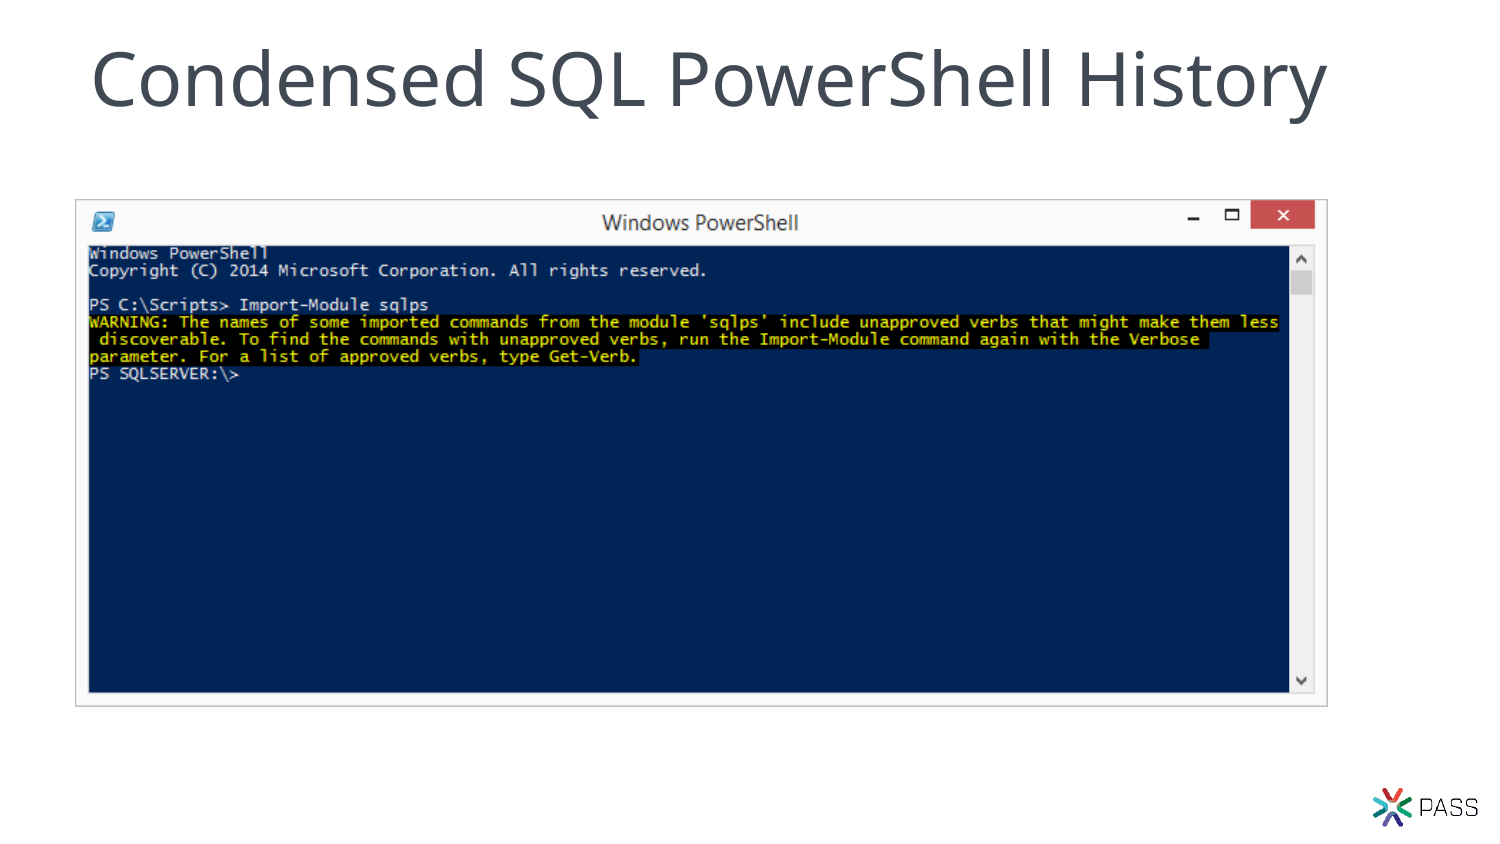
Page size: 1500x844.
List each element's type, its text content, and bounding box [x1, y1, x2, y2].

picture [1371, 785, 1479, 829]
title Condensed SQL PowerShell History [75, 41, 1425, 142]
picture [74, 199, 1328, 708]
